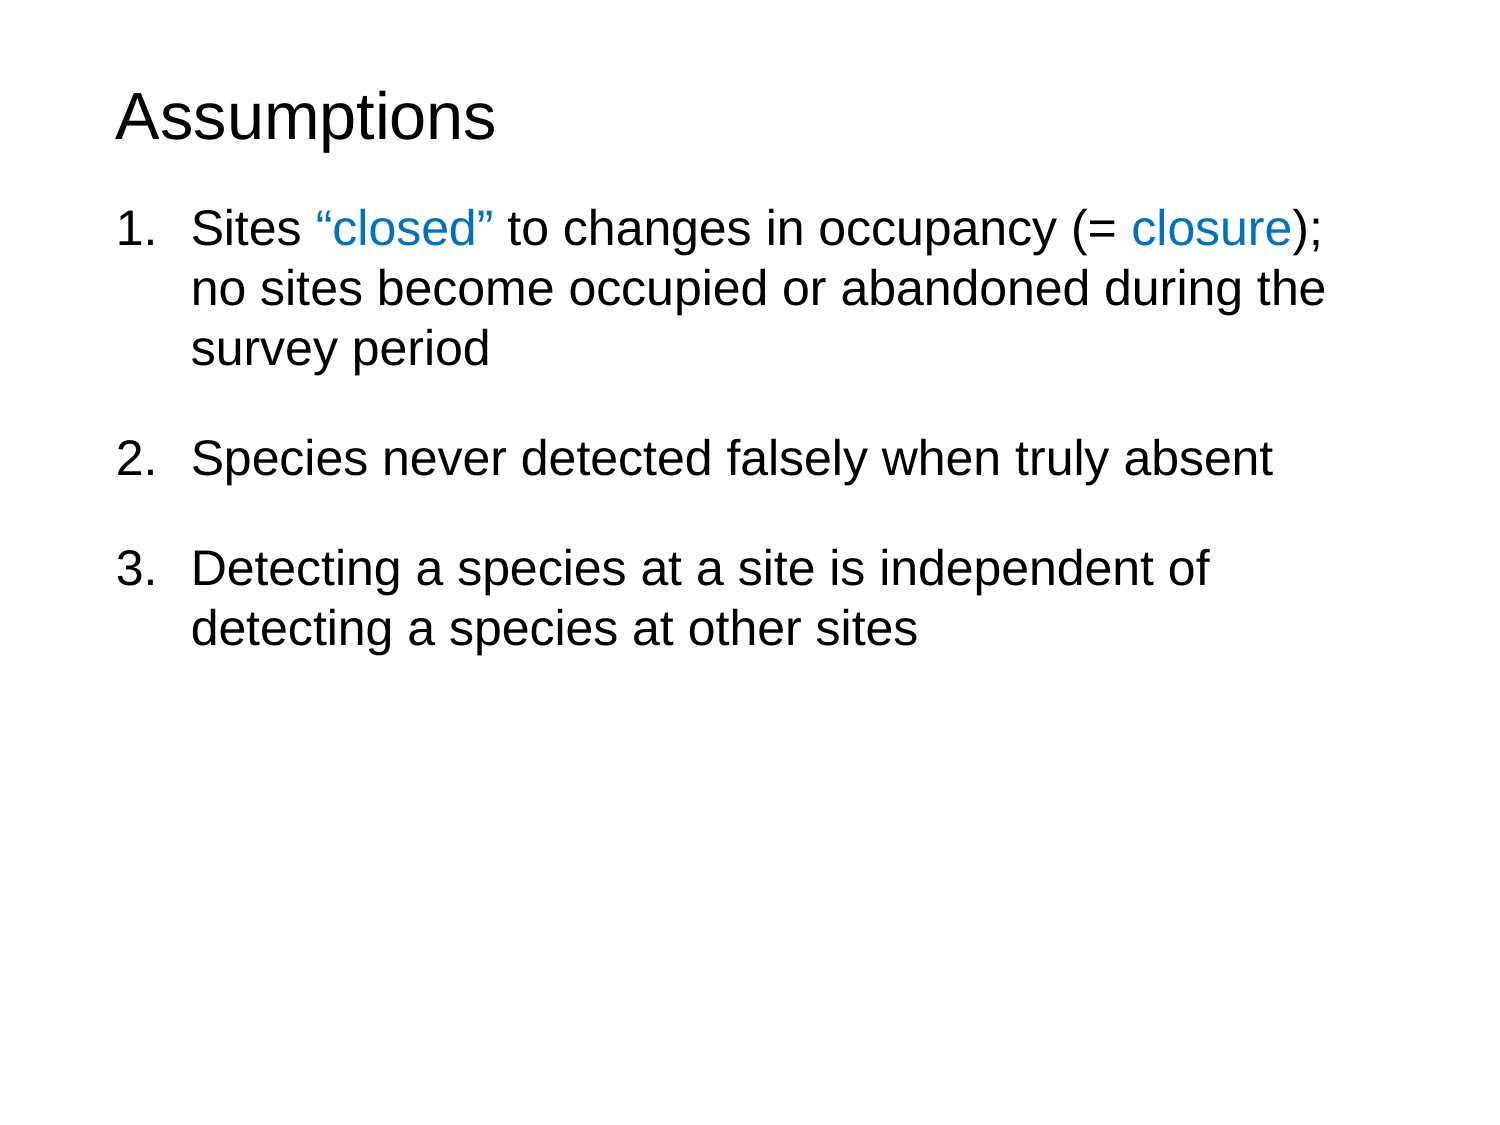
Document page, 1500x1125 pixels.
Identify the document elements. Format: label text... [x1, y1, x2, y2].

text_box Assumptions [100, 65, 1405, 160]
text_box Sites “closed” to changes in occupancy (= closure); no sites become occupied or abandoned during the survey period Species never detected falsely when truly absent Detecting a species at a site is independent of detecting a species at other sites [100, 187, 1405, 663]
